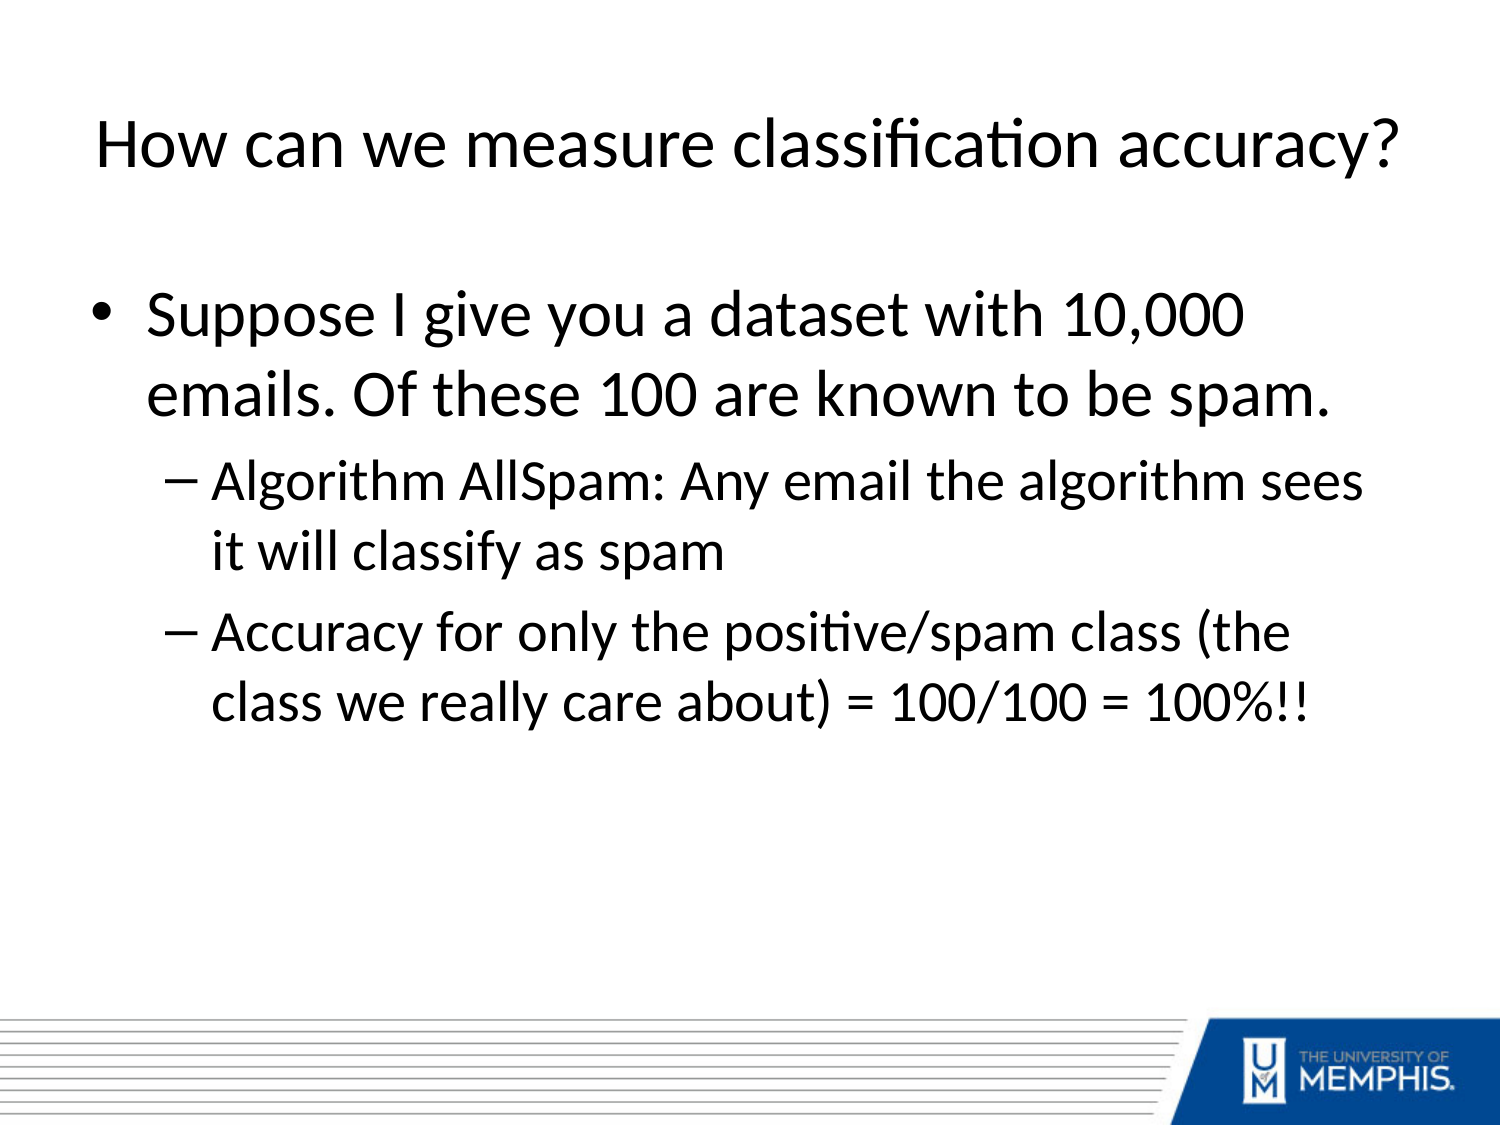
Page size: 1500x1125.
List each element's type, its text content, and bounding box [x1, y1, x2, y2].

title How can we measure classification accuracy? [75, 45, 1425, 233]
picture [0, 0, 1500, 1125]
list Suppose I give you a dataset with 10,000 emails. Of these 100 are known to be spam. Algorithm AllSpam: Any email the algorithm sees it will classify as spam Accuracy for only the positive/spam class (the class we really care about) = 100/100 = 100%!! [75, 262, 1425, 1005]
